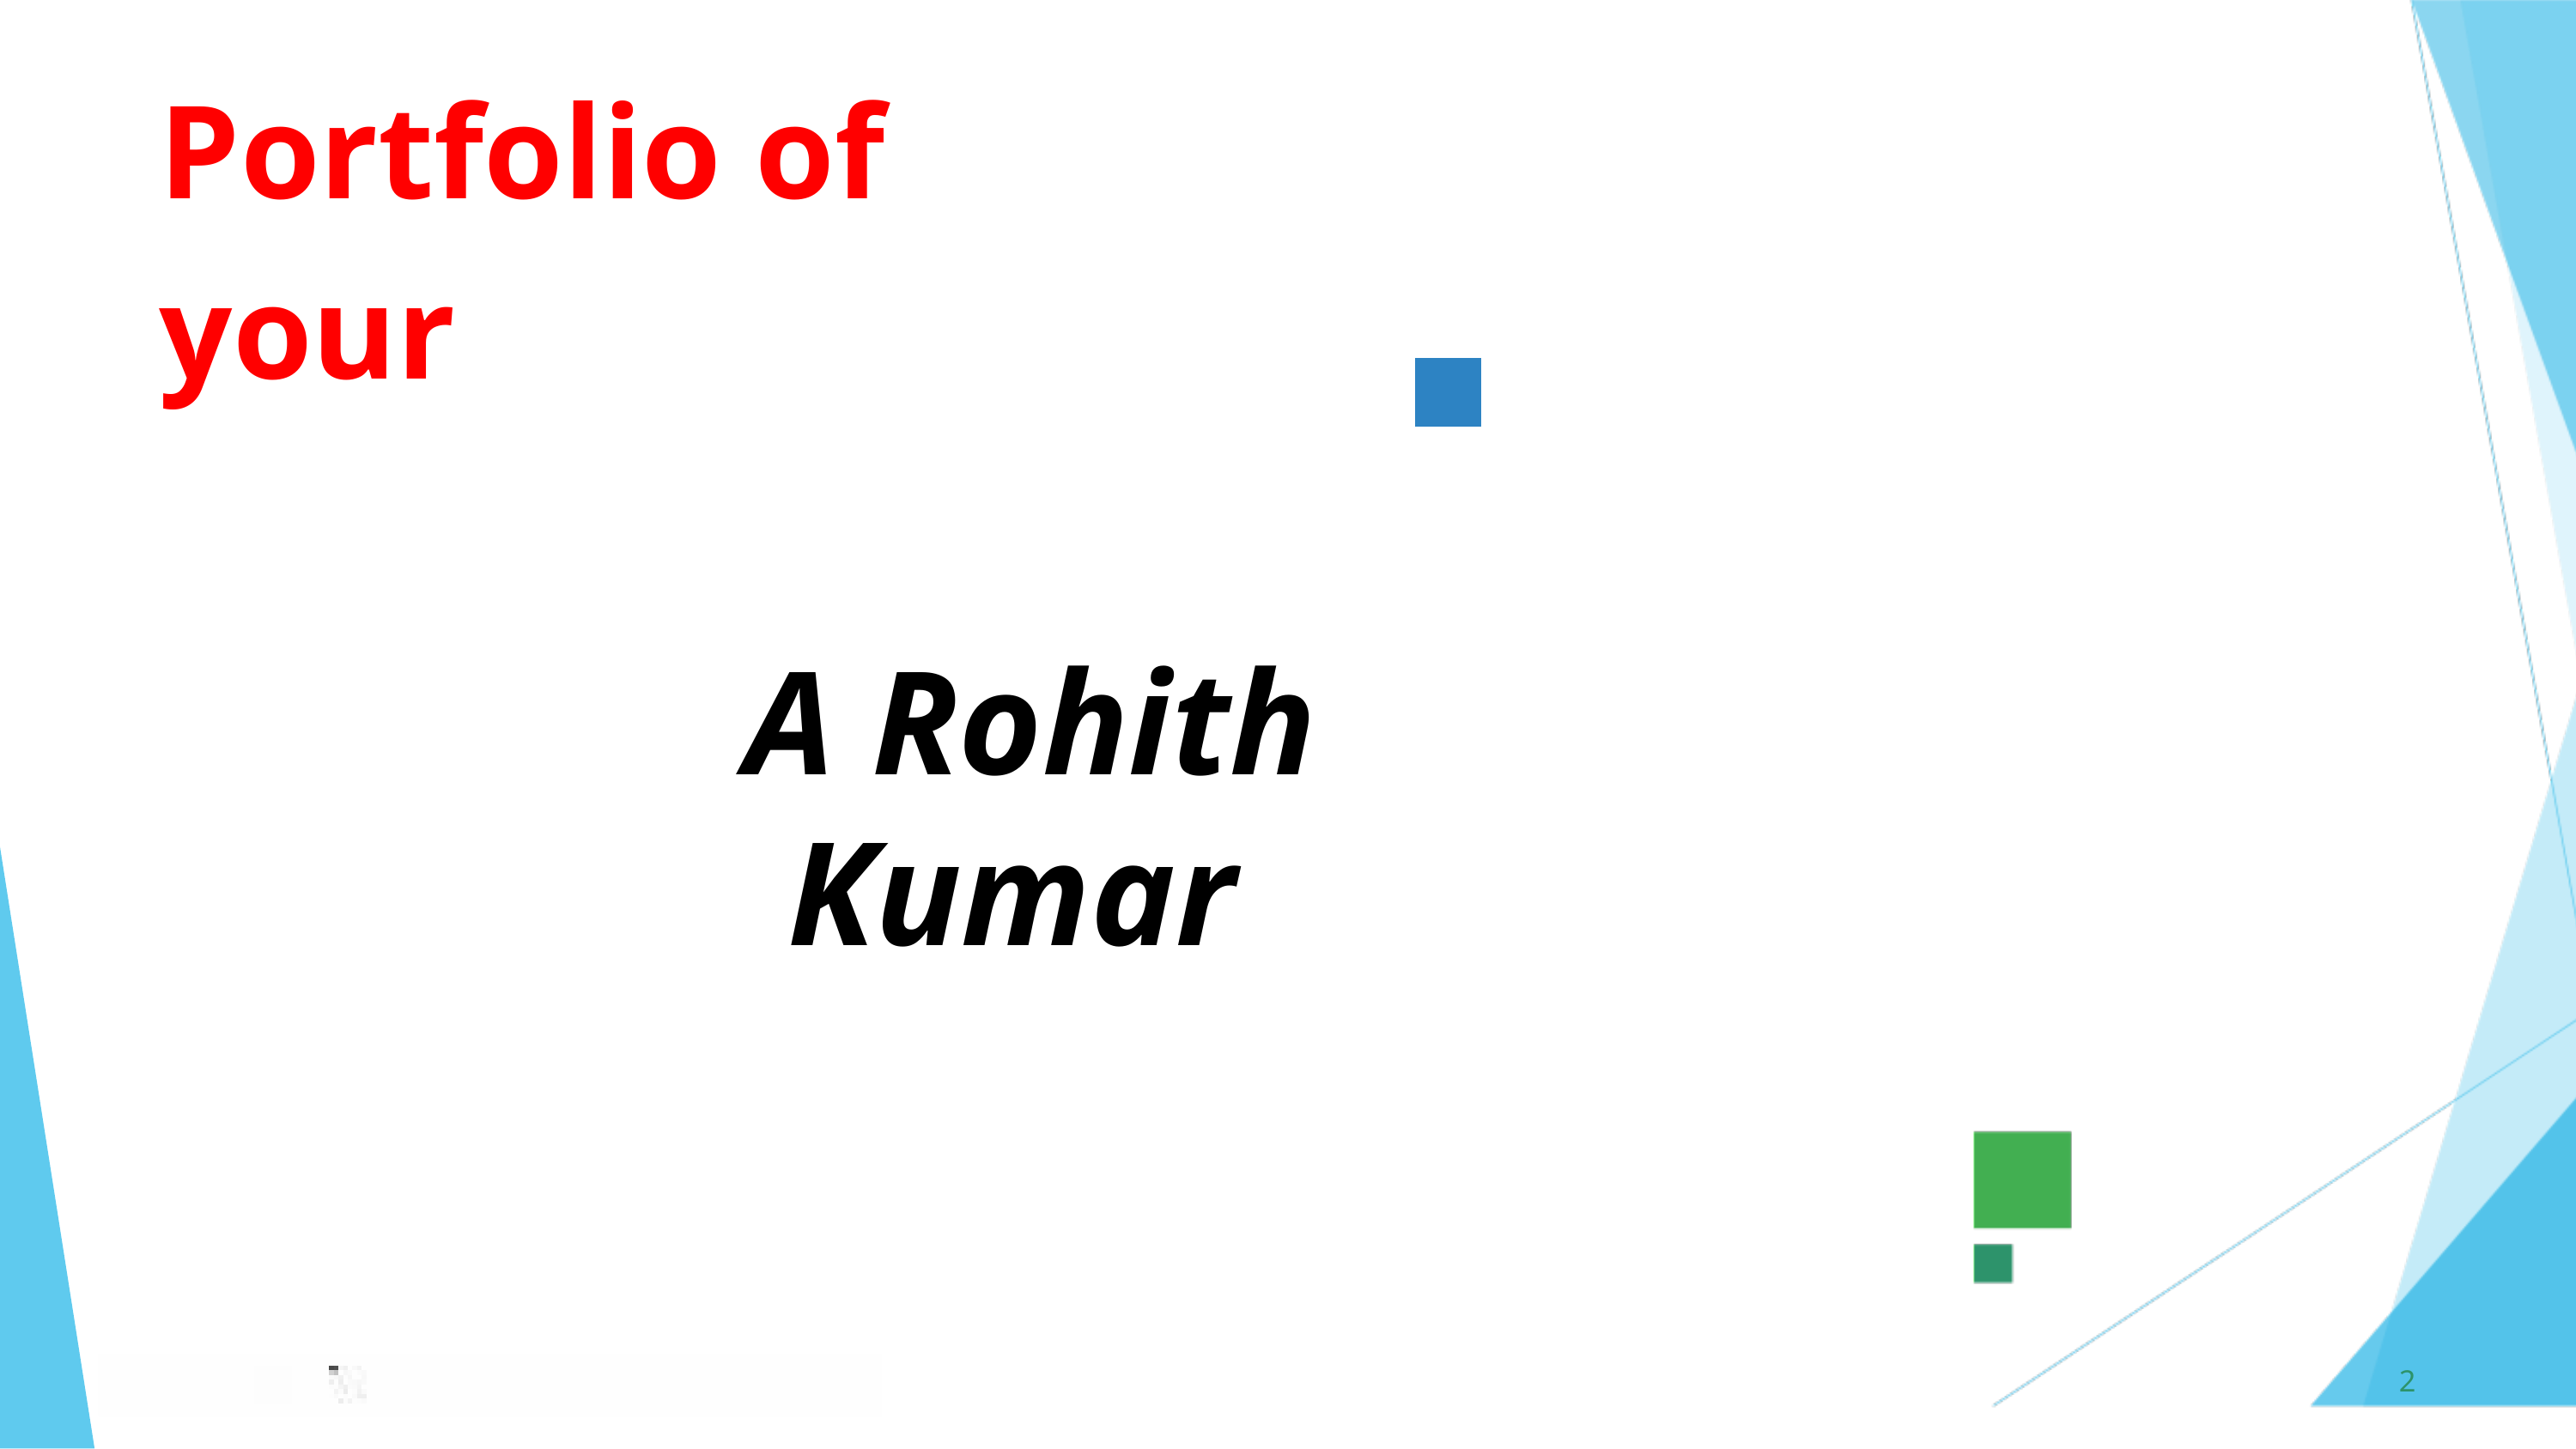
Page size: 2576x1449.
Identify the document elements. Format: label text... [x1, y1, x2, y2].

text_box [1967, 0, 2576, 1416]
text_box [1414, 357, 1482, 427]
text_box A Rohith Kumar [509, 633, 1553, 975]
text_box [98, 1353, 882, 1417]
text_box 2 [2398, 1355, 2415, 1397]
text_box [0, 846, 95, 1449]
text_box Portfolio of your [159, 44, 1176, 404]
